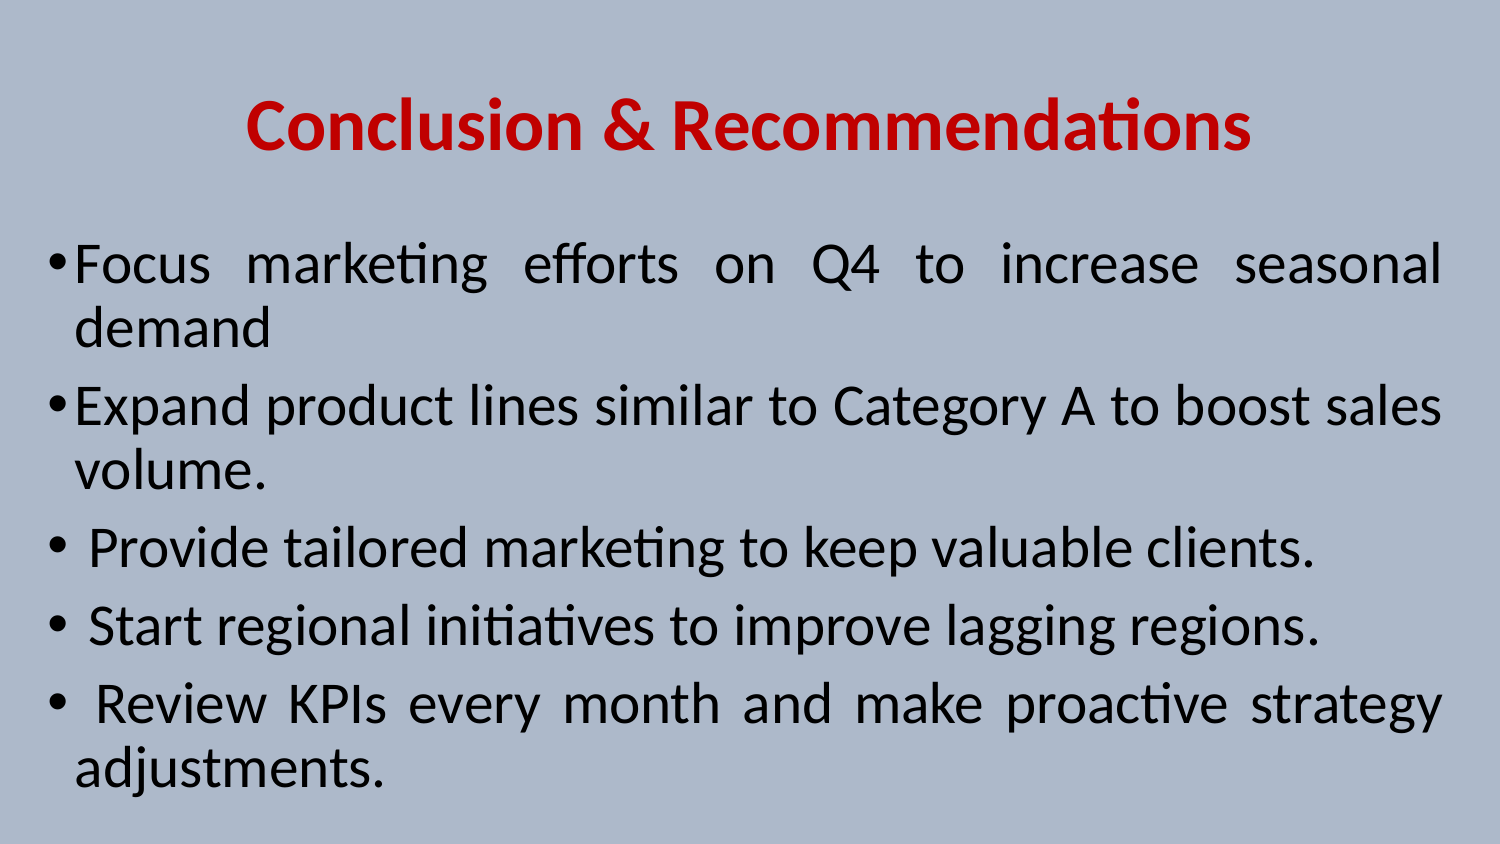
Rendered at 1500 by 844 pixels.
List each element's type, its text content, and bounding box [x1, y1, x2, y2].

list Focus marketing efforts on Q4 to increase seasonal demand Expand product lines similar to Category A to boost sales volume. Provide tailored marketing to keep valuable clients. Start regional initiatives to improve lagging regions. Review KPIs every month and make proactive strategy adjustments. [32, 224, 1461, 817]
title Conclusion & Recommendations [103, 44, 1397, 208]
